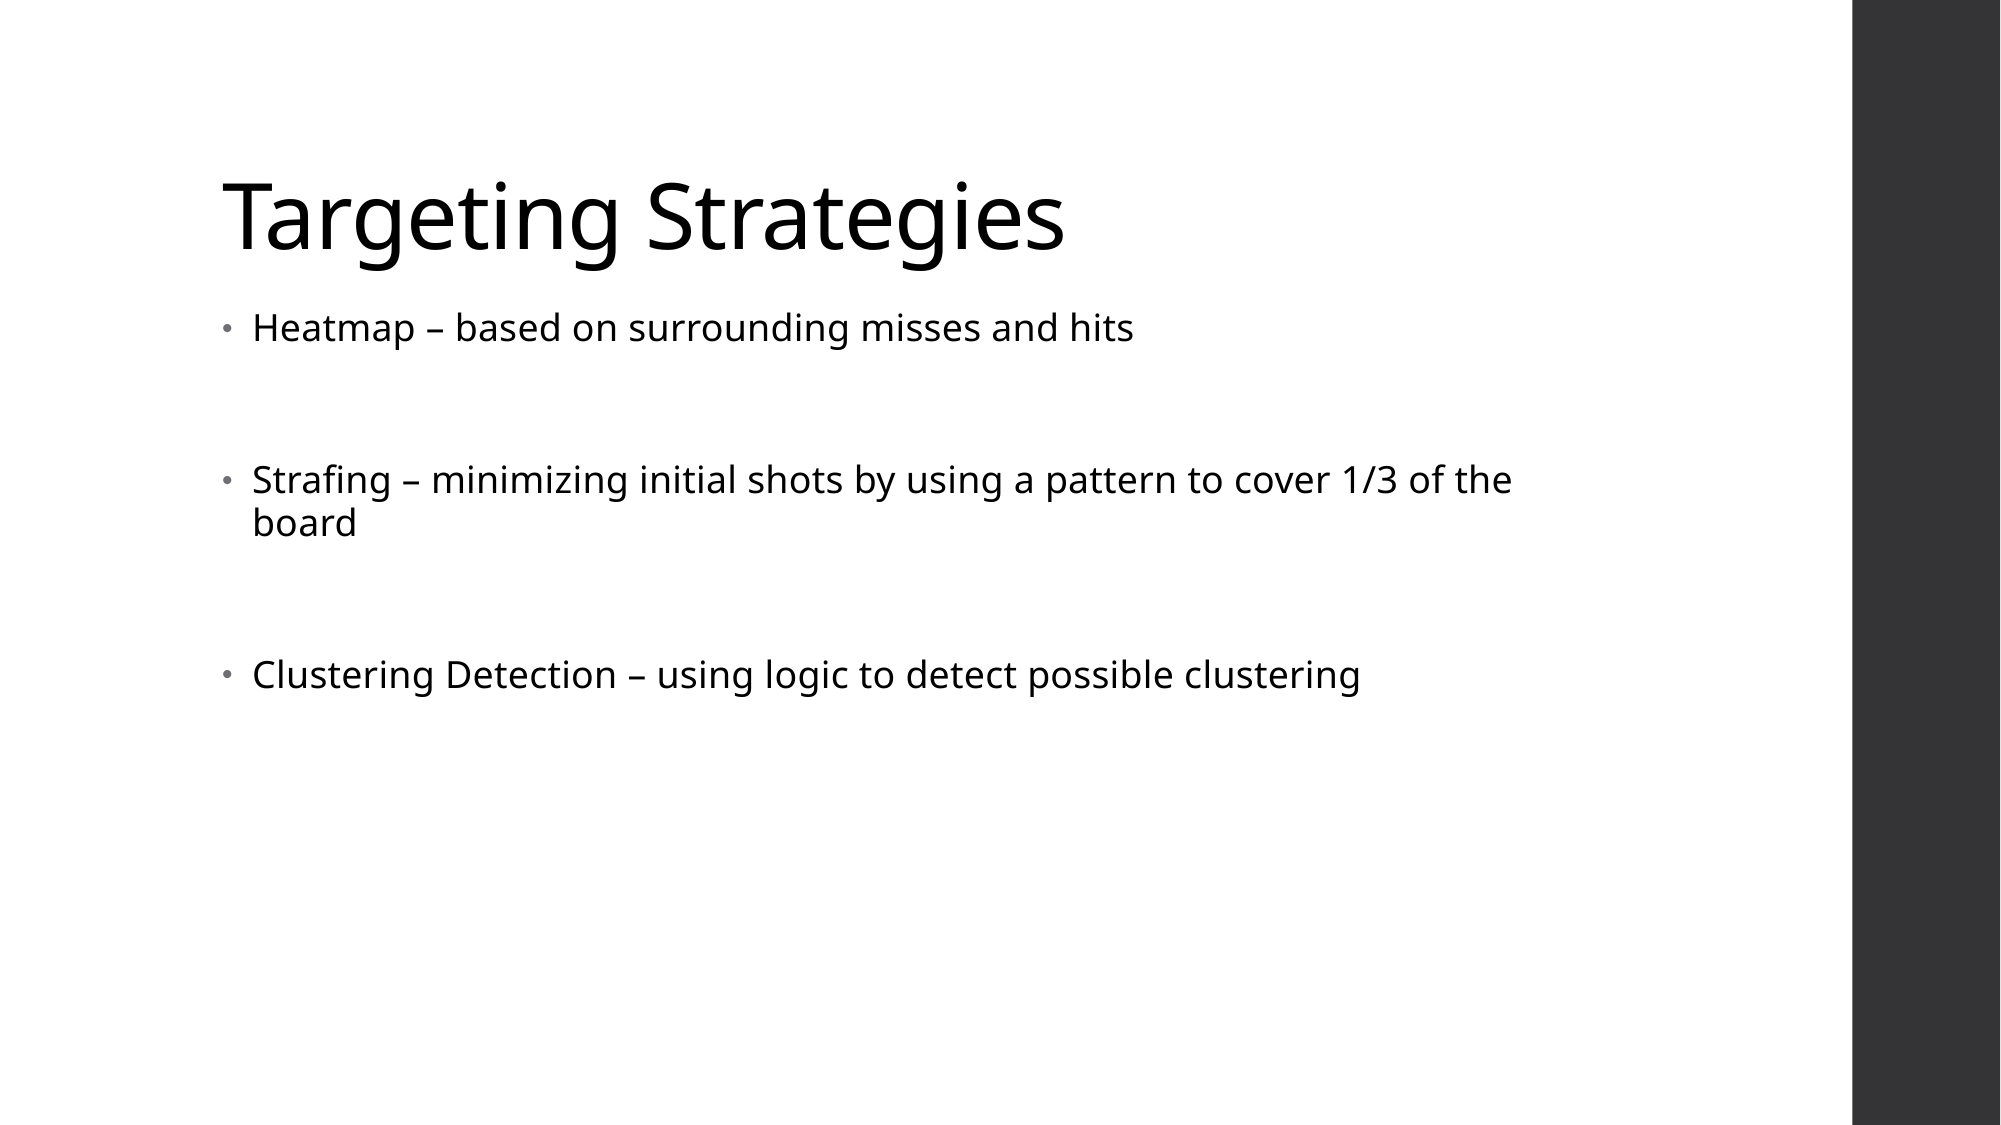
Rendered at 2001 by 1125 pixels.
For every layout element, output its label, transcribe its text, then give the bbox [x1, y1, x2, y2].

title Targeting Strategies [206, 60, 1797, 278]
list Heatmap – based on surrounding misses and hits Strafing – minimizing initial shots by using a pattern to cover 1/3 of the board Clustering Detection – using logic to detect possible clustering [206, 299, 1617, 1014]
